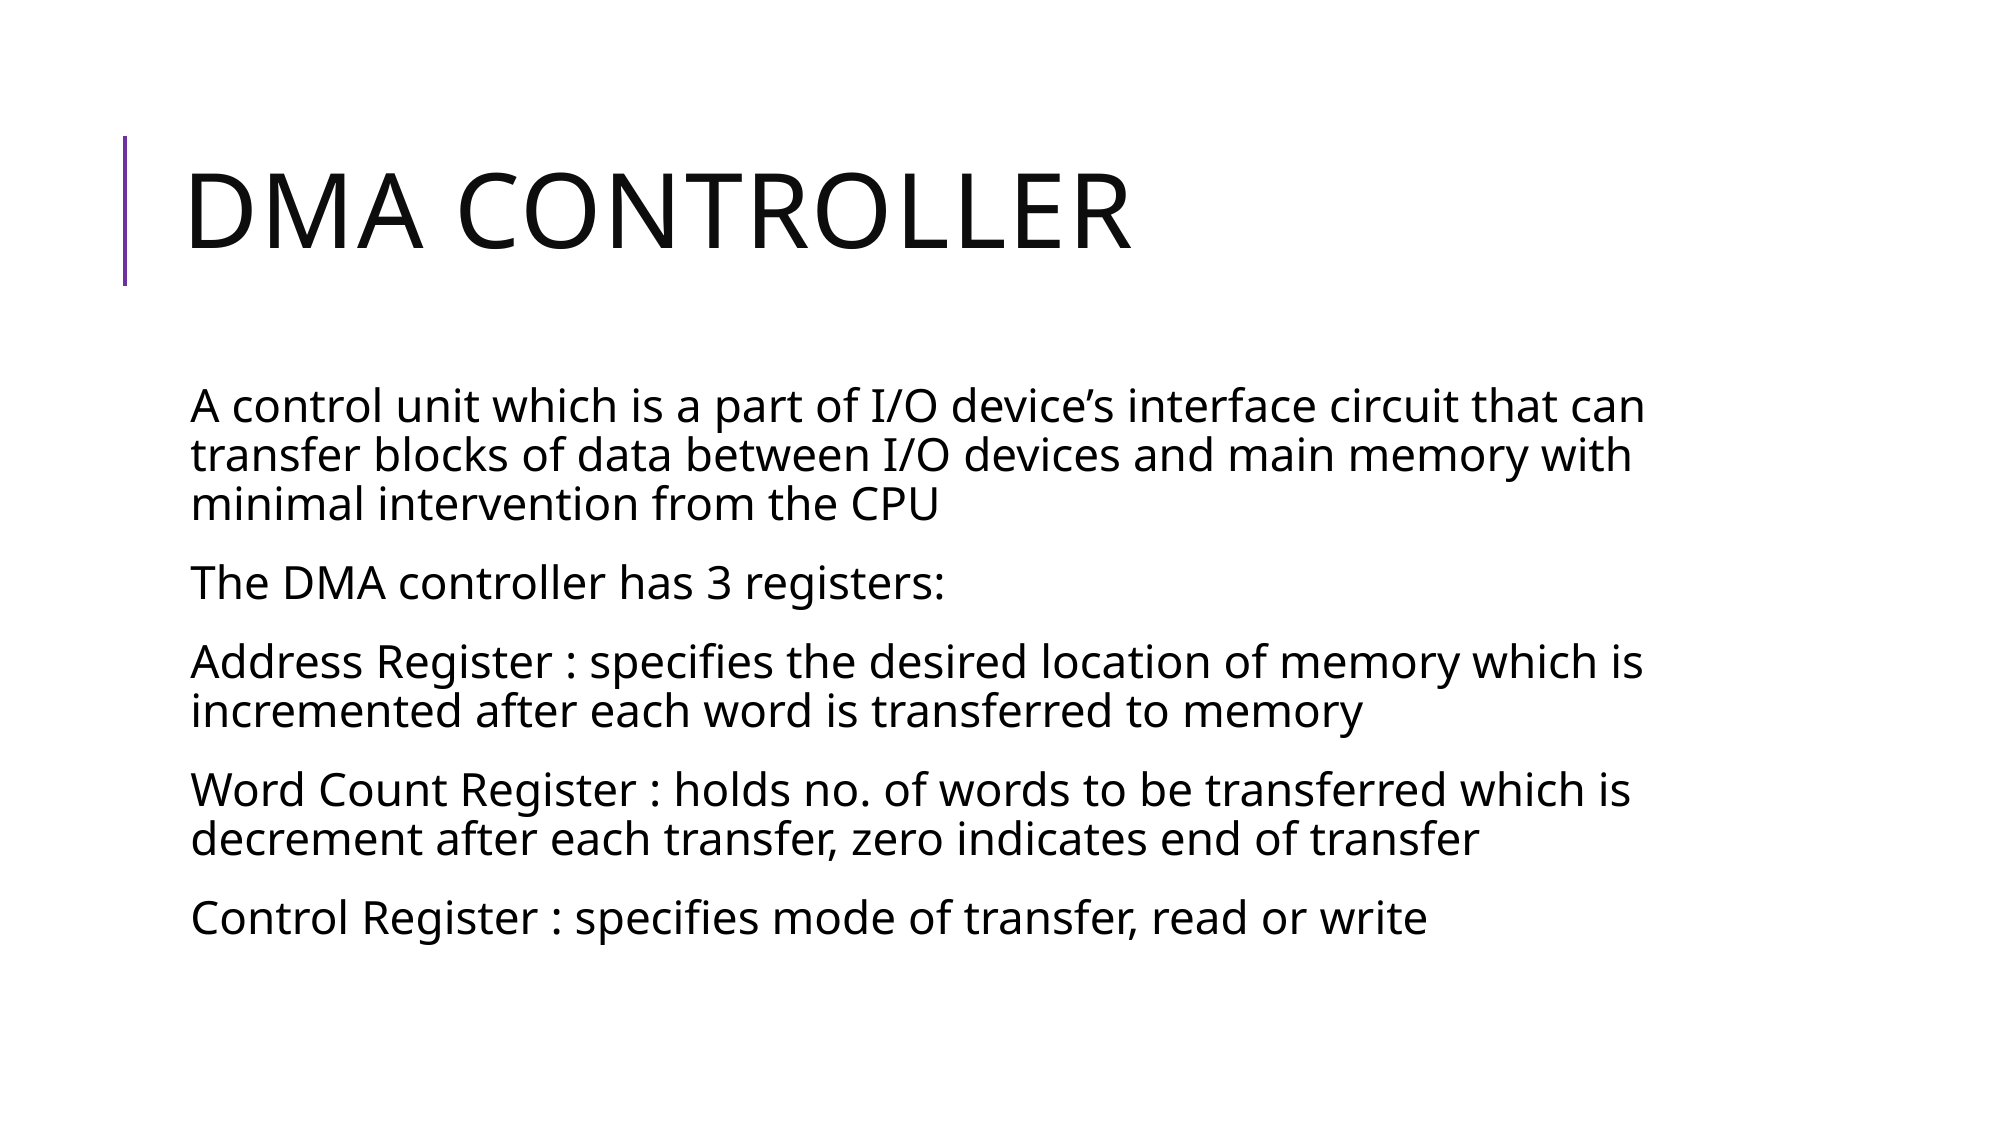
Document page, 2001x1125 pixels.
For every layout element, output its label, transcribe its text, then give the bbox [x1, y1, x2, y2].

title DMA Controller [168, 96, 1763, 342]
list A control unit which is a part of I/O device’s interface circuit that can transfer blocks of data between I/O devices and main memory with minimal intervention from the CPU The DMA controller has 3 registers: Address Register : specifies the desired location of memory which is incremented after each word is transferred to memory Word Count Register : holds no. of words to be transferred which is decrement after each transfer, zero indicates end of transfer Control Register : specifies mode of transfer, read or write [168, 375, 1763, 1035]
